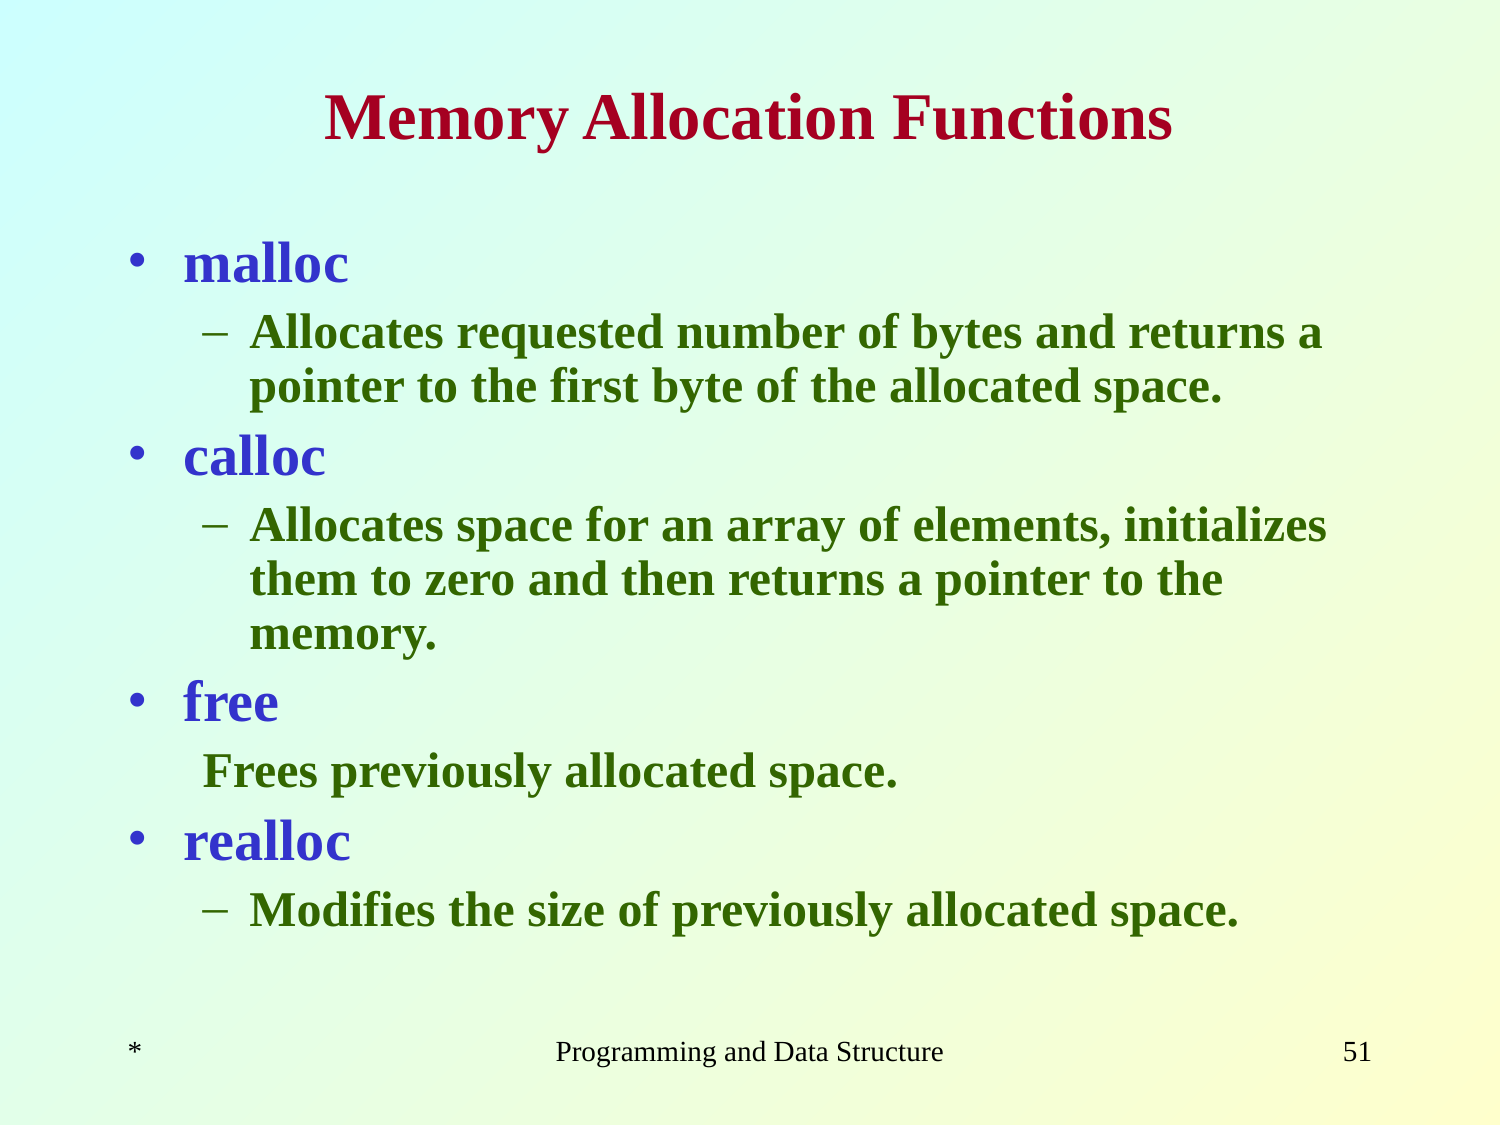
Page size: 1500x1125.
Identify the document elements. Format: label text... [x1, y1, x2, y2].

text_box Programming and Data Structure [512, 1024, 988, 1100]
text_box * [112, 1024, 425, 1100]
text_box ‹#› [1074, 1024, 1388, 1100]
title Memory Allocation Functions [112, 49, 1388, 176]
list malloc Allocates requested number of bytes and returns a pointer to the first byte of the allocated space. calloc Allocates space for an array of elements, initializes them to zero and then returns a pointer to the memory. free Frees previously allocated space. realloc Modifies the size of previously allocated space. [112, 224, 1388, 1000]
